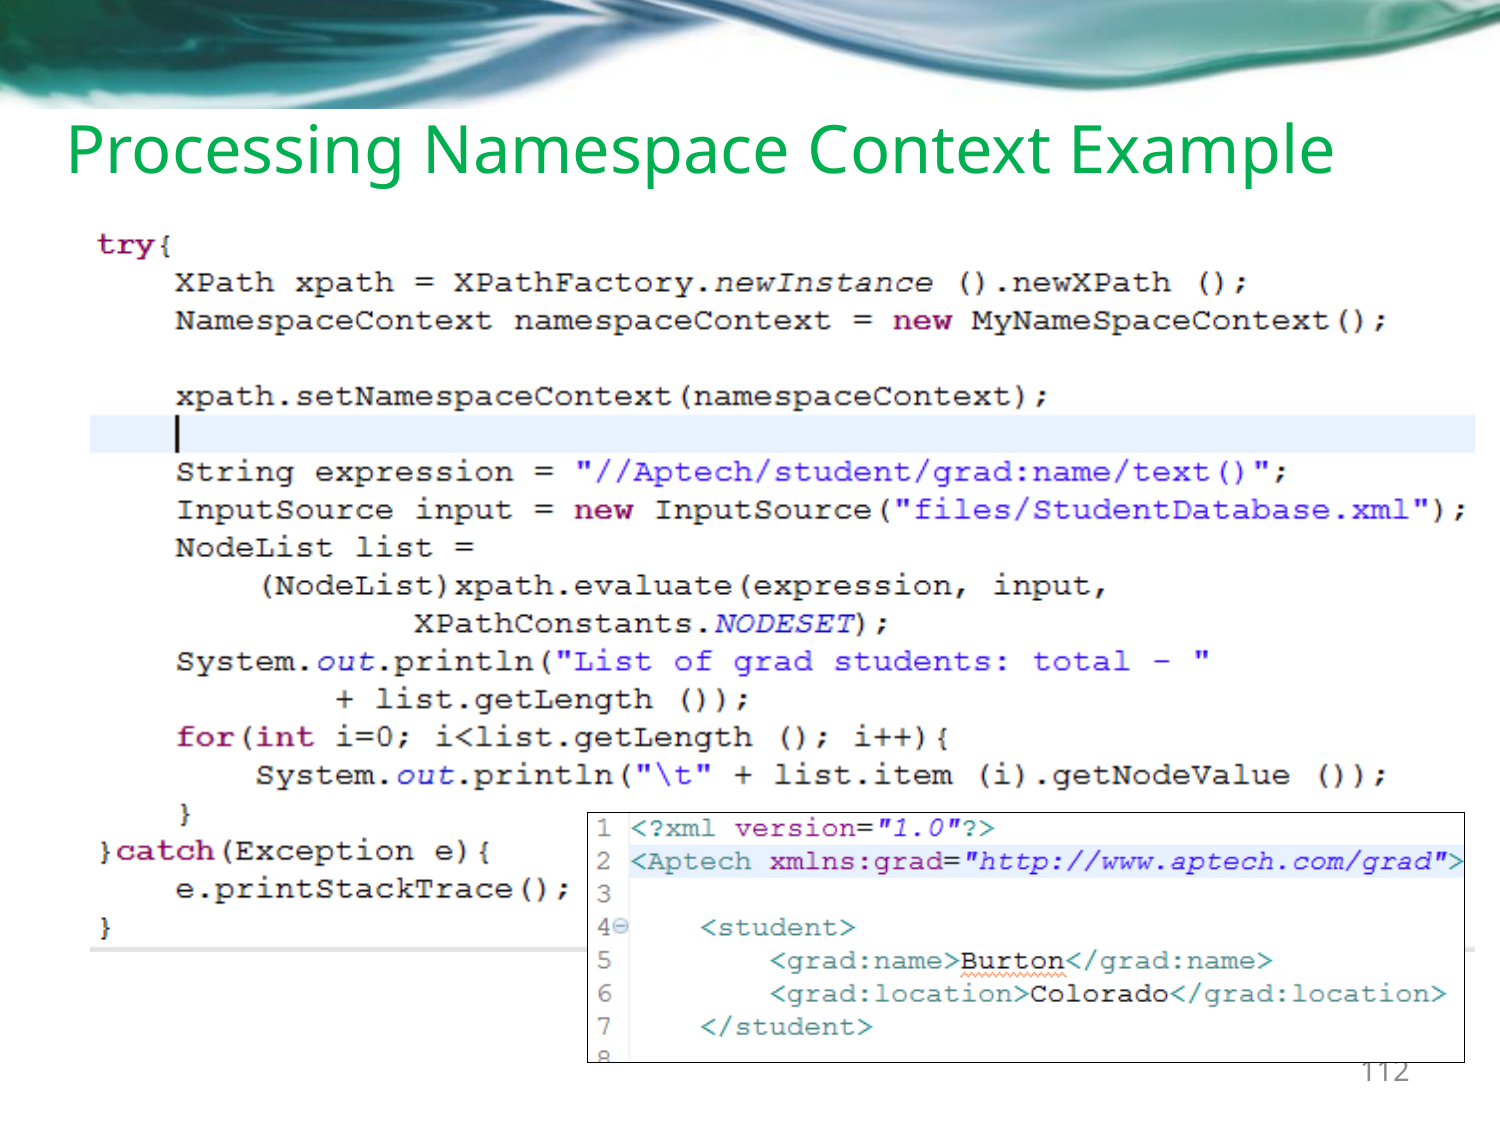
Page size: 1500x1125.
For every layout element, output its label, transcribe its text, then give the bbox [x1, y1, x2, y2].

picture [0, 0, 1500, 109]
title Processing Namespace Context Example [50, 99, 1475, 250]
picture [587, 812, 1465, 1063]
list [90, 224, 1476, 953]
slide_number 112 [1074, 1074, 1425, 1103]
